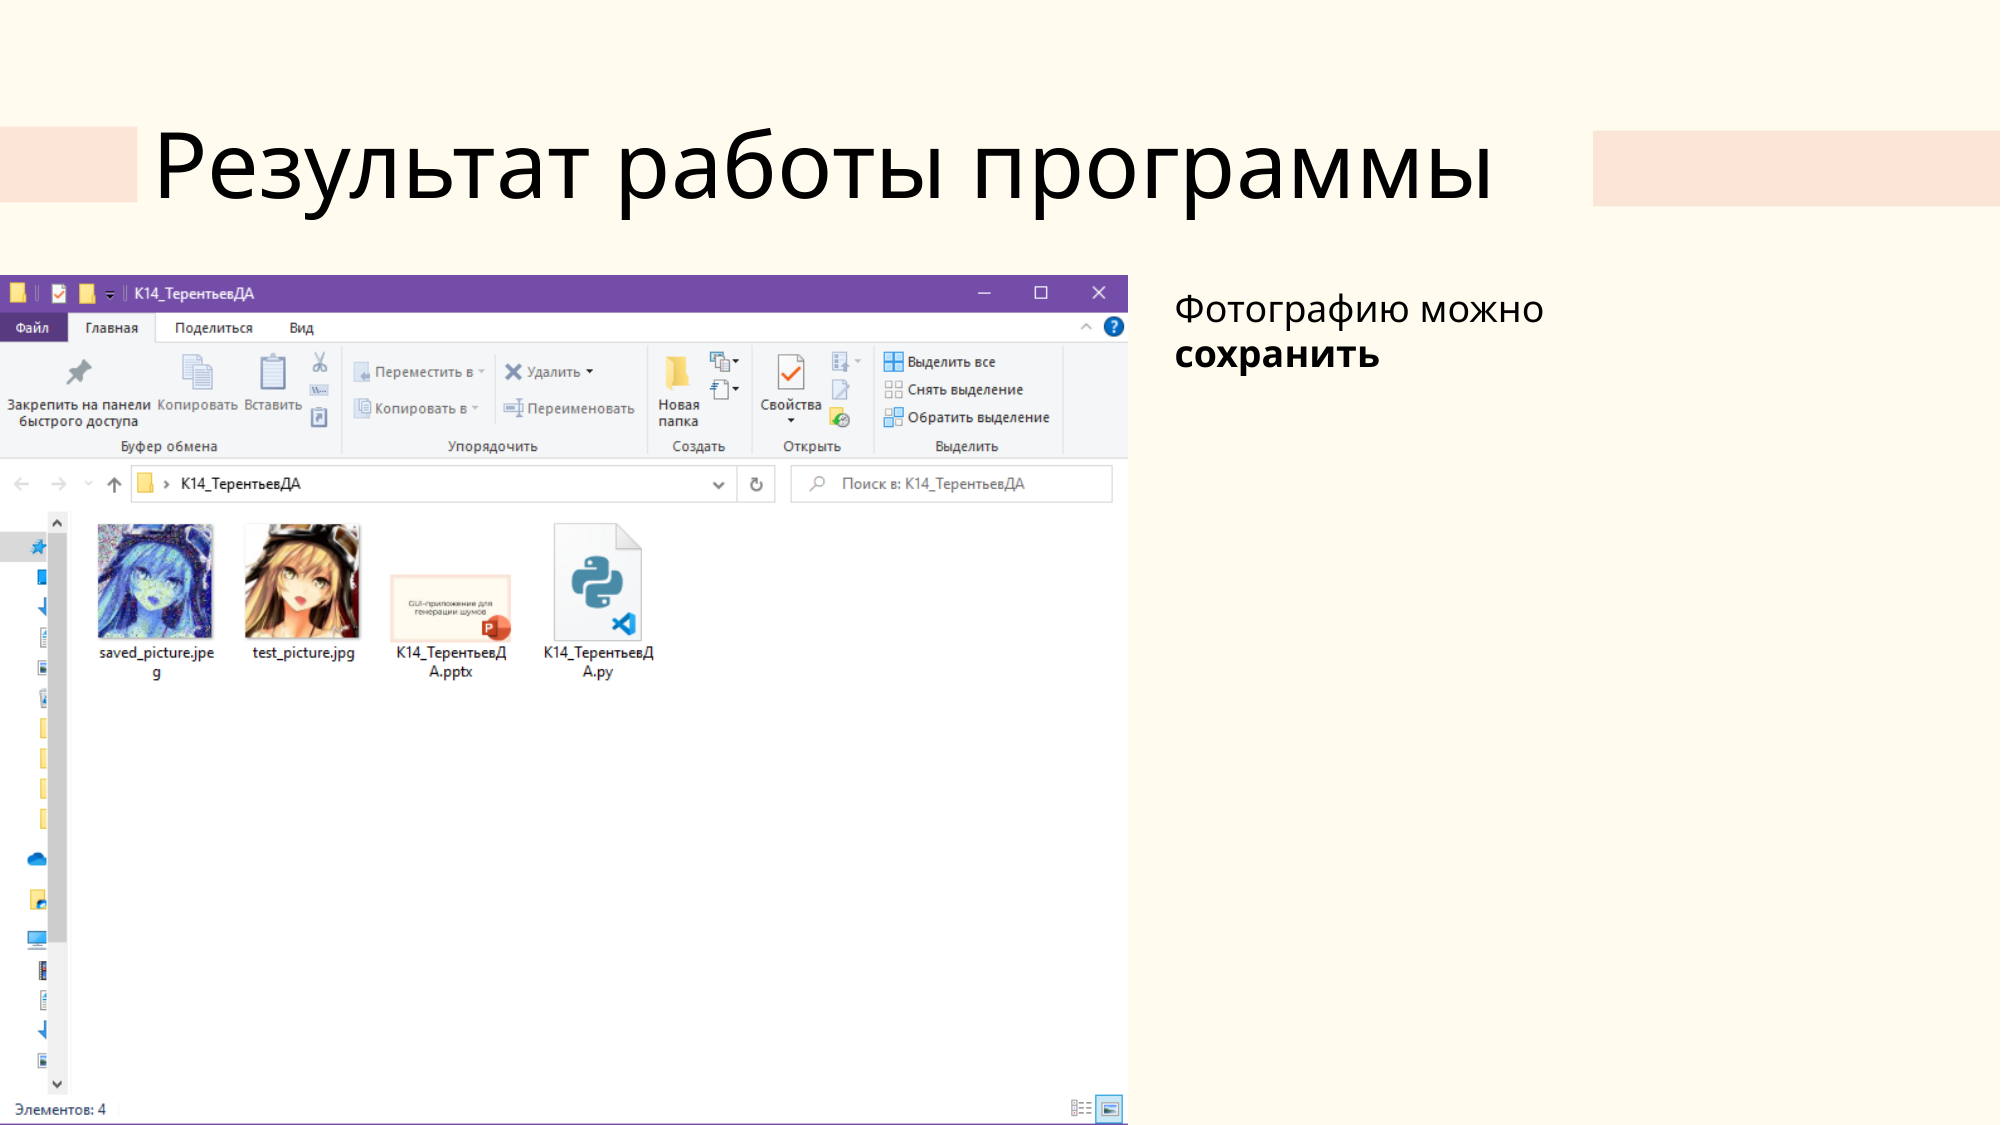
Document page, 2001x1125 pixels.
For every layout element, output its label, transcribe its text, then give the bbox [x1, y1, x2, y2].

picture [0, 275, 1128, 1125]
text_box Фотографию можно сохранить [1159, 277, 1647, 382]
text_box [1592, 130, 2000, 207]
text_box [0, 126, 138, 203]
title Результат работы программы [137, 59, 1863, 278]
